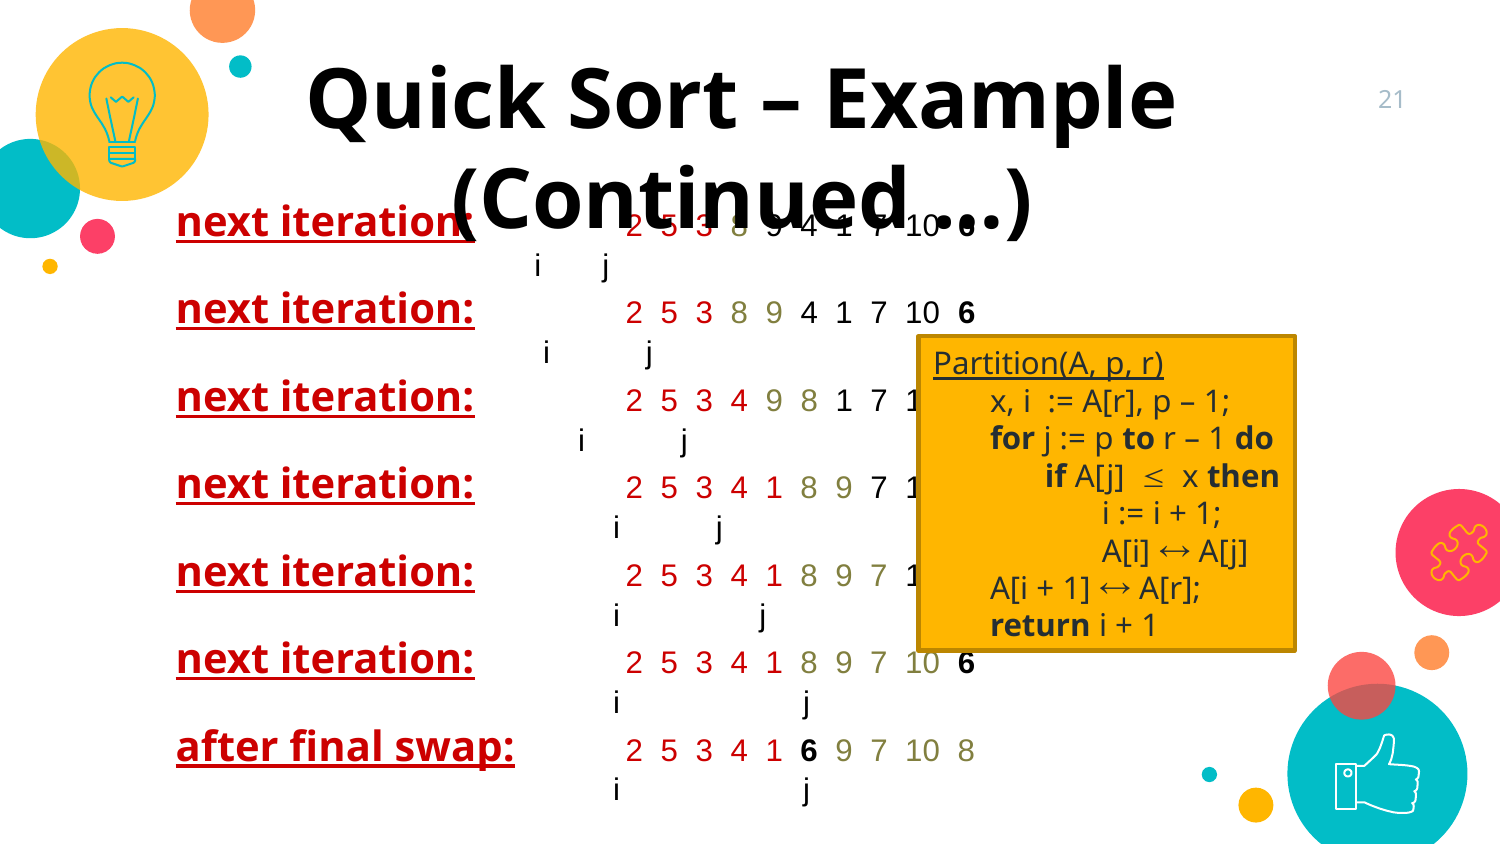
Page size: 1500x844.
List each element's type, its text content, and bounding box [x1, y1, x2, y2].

slide_number 21 [1331, 68, 1422, 134]
text_box Partition(A, p, r) x, i := A[r], p – 1; for j := p to r – 1 do if A[j]  x then i := i + 1; A[i]  A[j] A[i + 1]  A[r]; return i + 1 [916, 334, 1297, 653]
text_box next iteration: 2 5 3 8 9 4 1 7 10 6 i j next iteration: 2 5 3 8 9 4 1 7 10 6 i j next iteration: 2 5 3 4 9 8 1 7 10 6 i j next iteration: 2 5 3 4 1 8 9 7 10 6 i j next iteration: 2 5 3 4 1 8 9 7 10 6 i j next iteration: 2 5 3 4 1 8 9 7 10 6 i j after final swap: 2 5 3 4 1 6 9 7 10 8 i j [160, 187, 991, 815]
text_box Quick Sort – Example (Continued …) [243, 37, 1241, 253]
